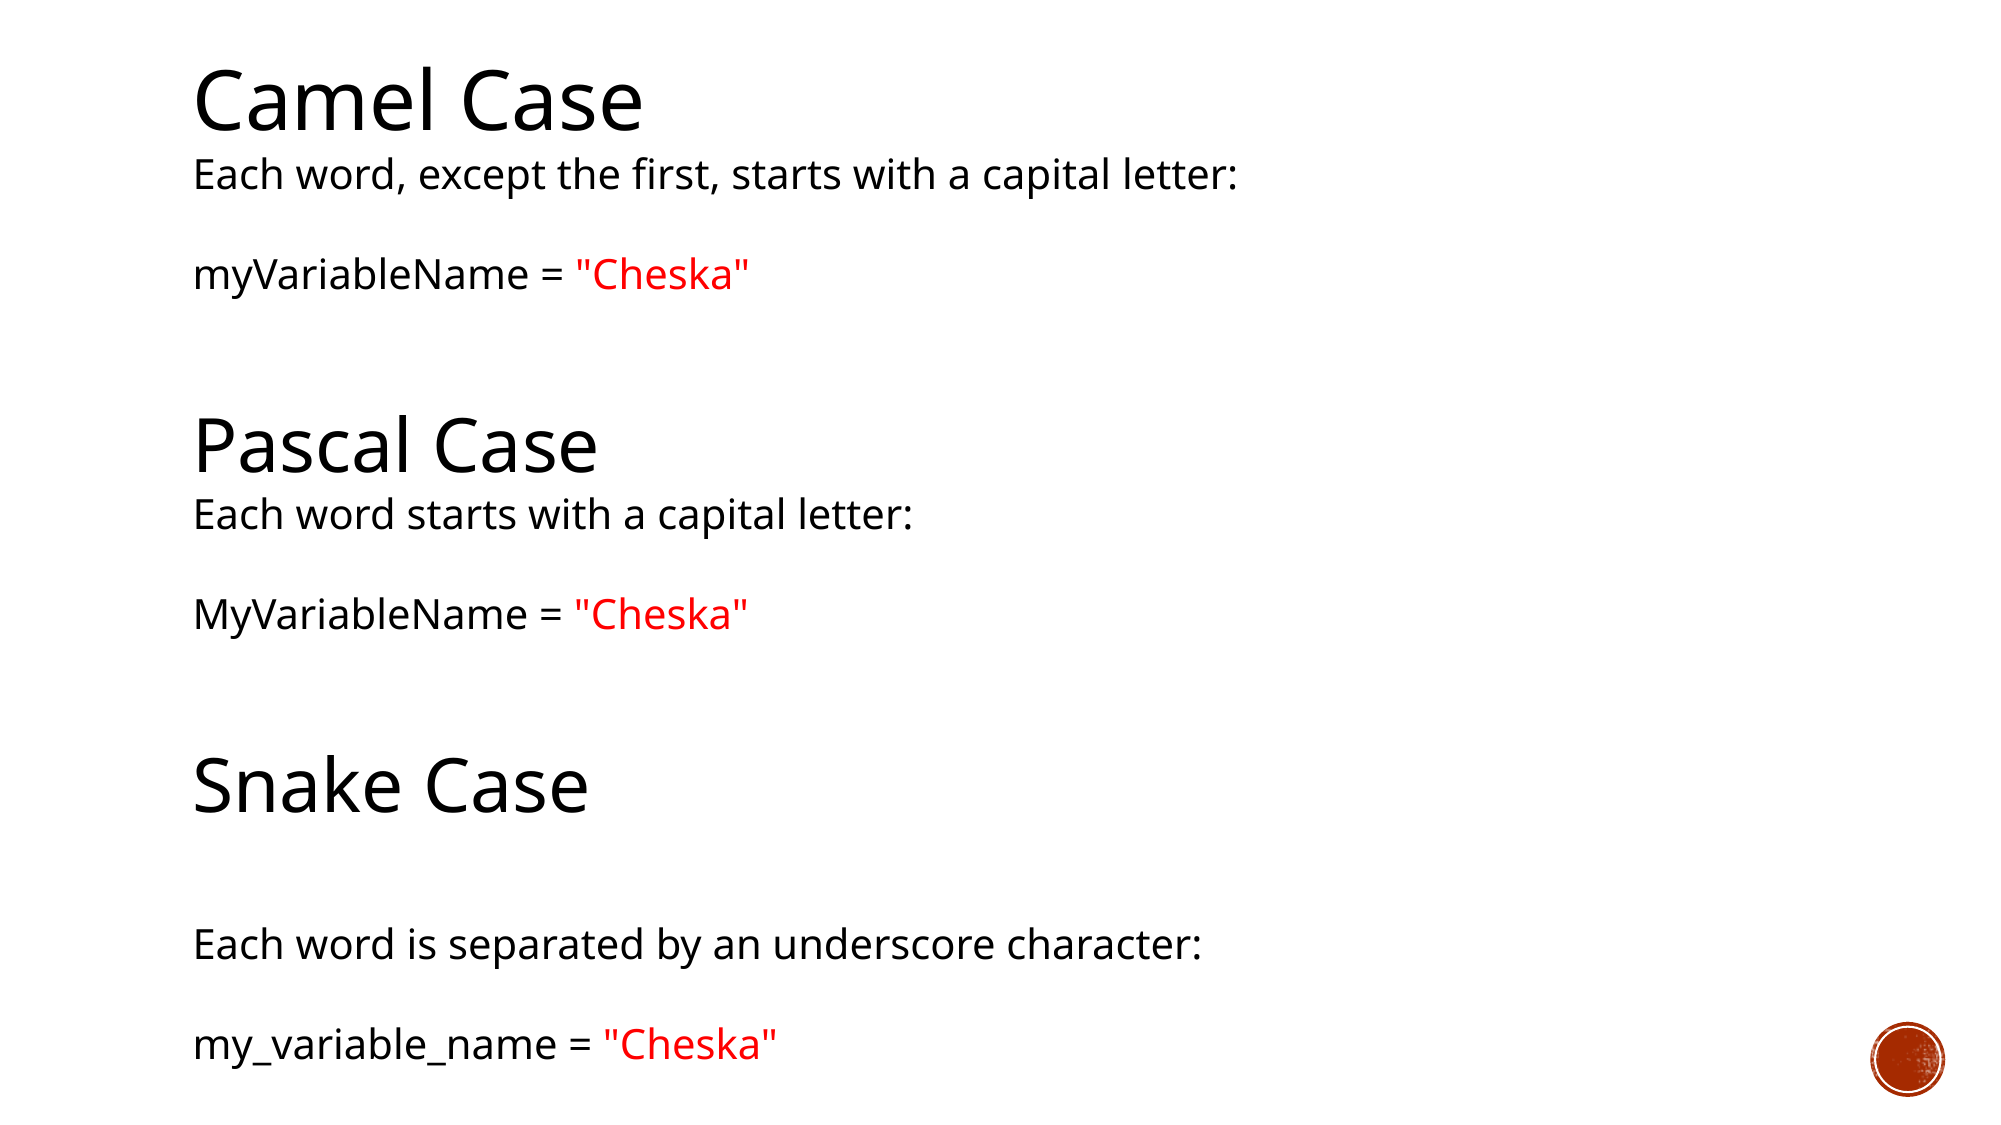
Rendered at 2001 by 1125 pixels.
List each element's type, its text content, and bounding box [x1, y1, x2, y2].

text_box Camel Case Each word, except the first, starts with a capital letter: myVariableName = "Cheska" Pascal Case Each word starts with a capital letter: MyVariableName = "Cheska" Snake Case Each word is separated by an underscore character: my_variable_name = "Cheska" [177, 40, 1780, 1075]
